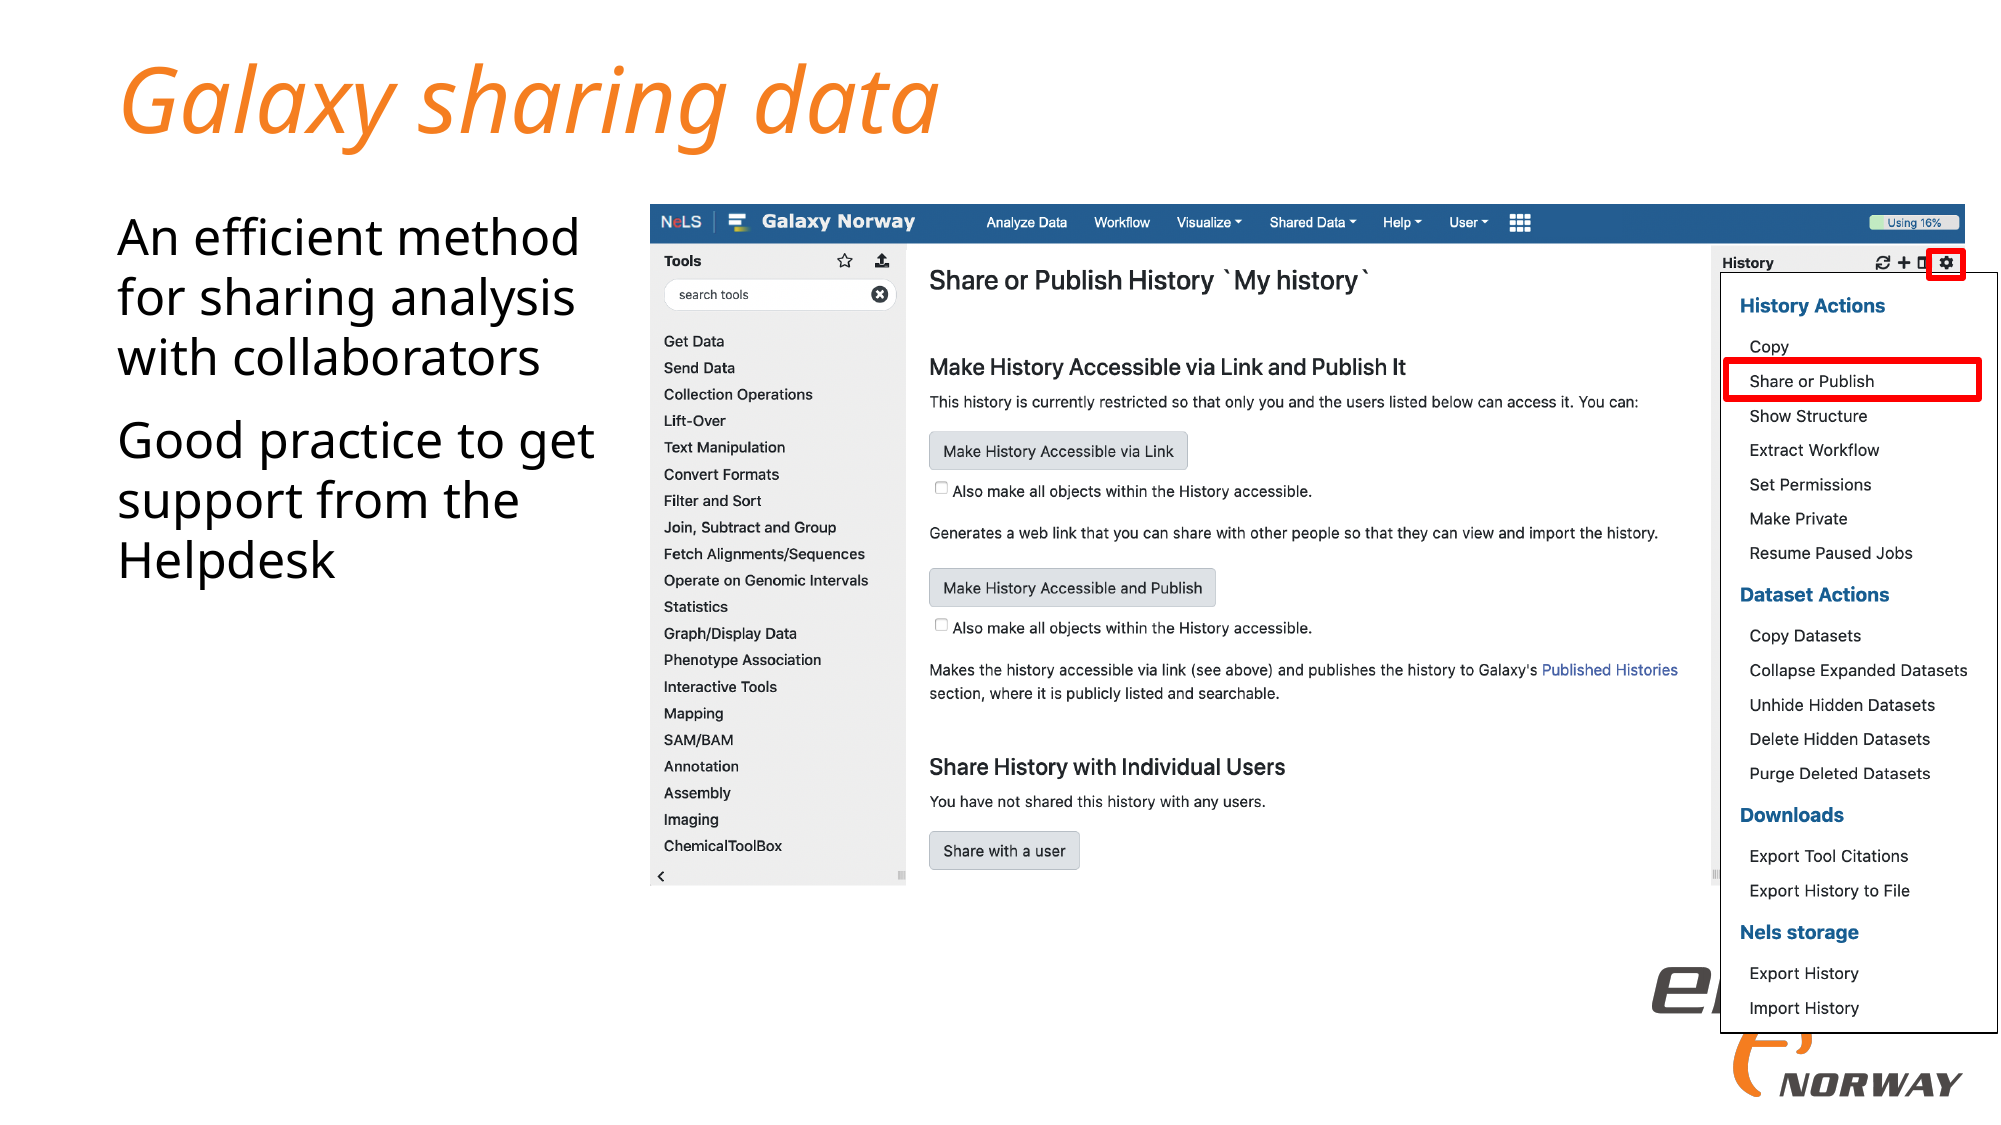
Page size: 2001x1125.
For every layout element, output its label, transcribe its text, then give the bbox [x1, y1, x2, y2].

picture [650, 204, 1997, 1097]
title Galaxy sharing data [117, 54, 1902, 161]
list An efficient method for sharing analysis with collaborators Good practice to get support from the Helpdesk [117, 205, 598, 920]
